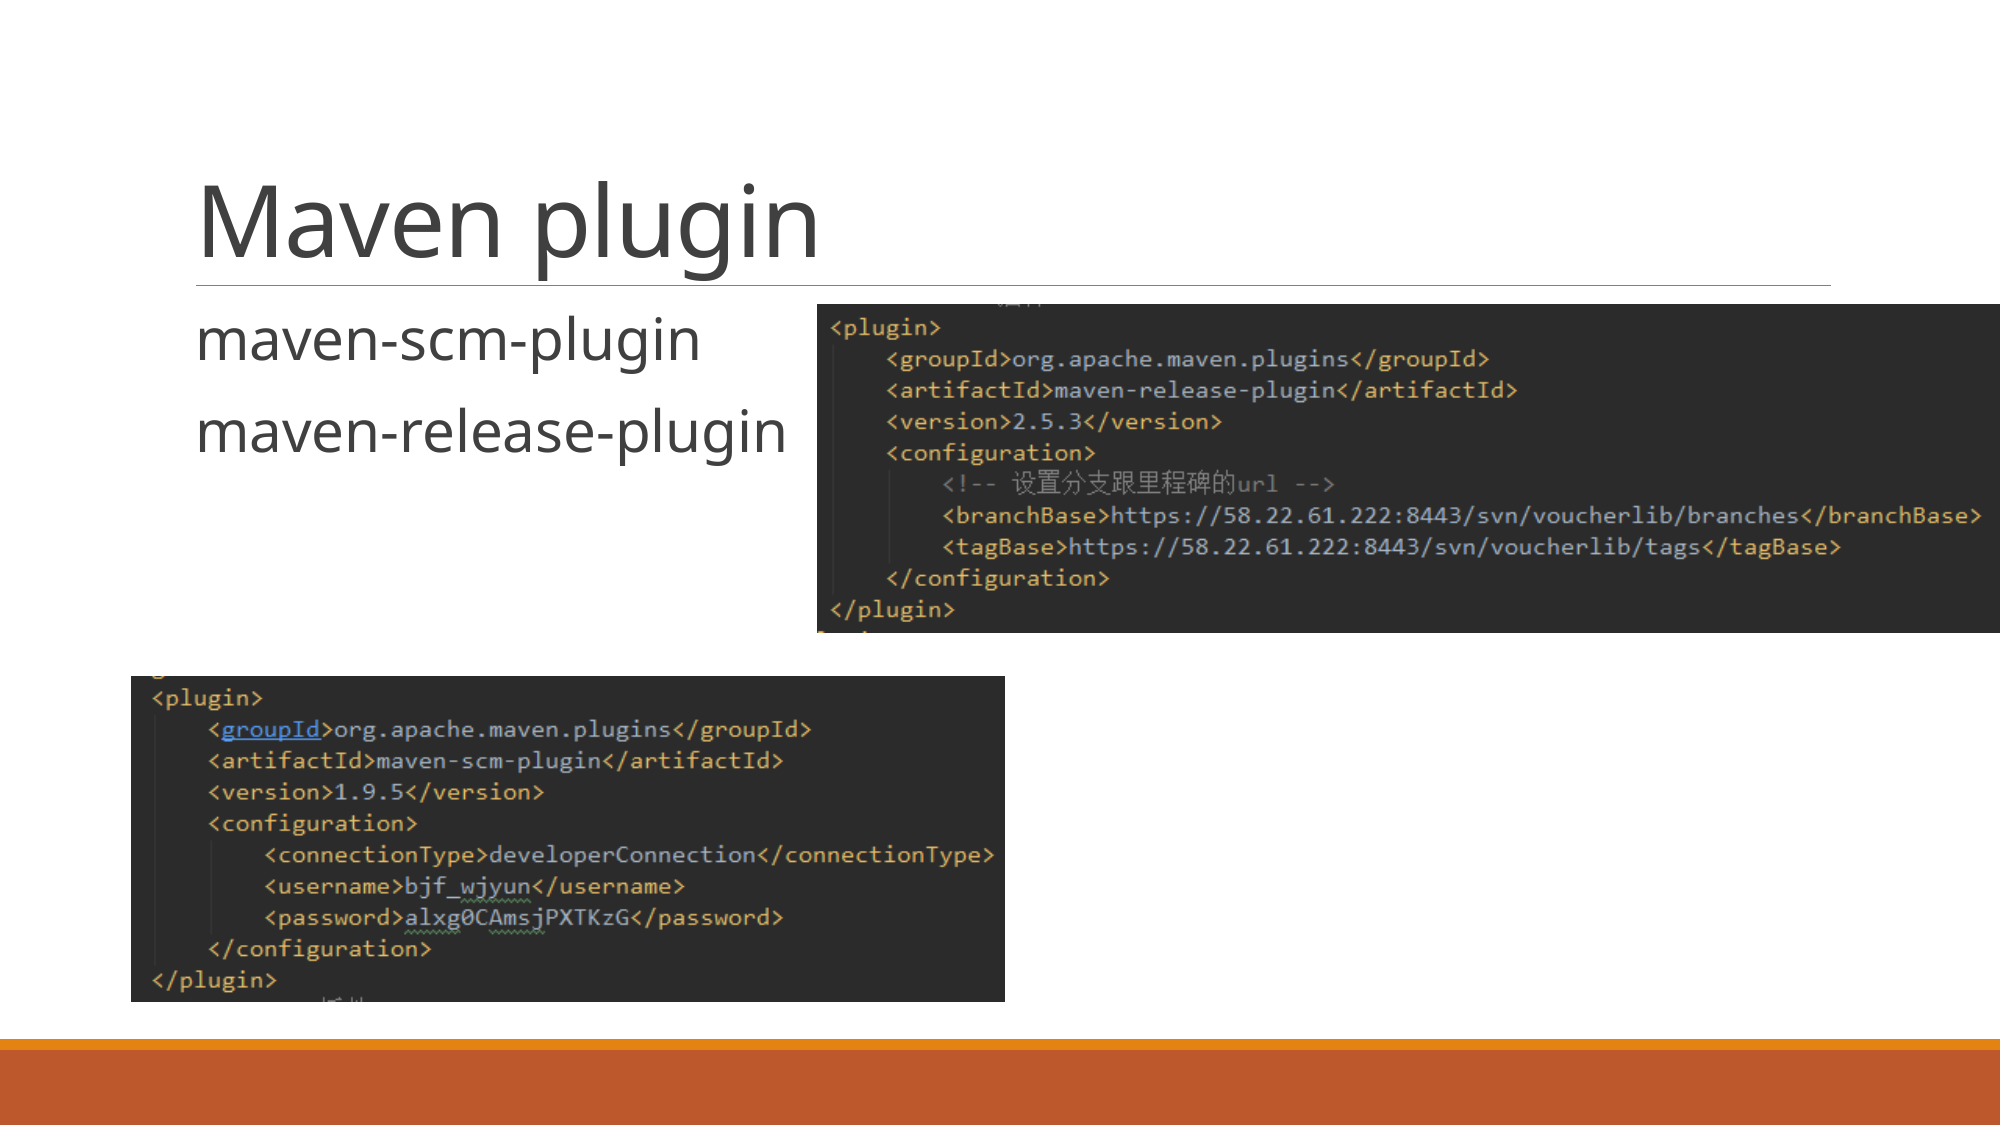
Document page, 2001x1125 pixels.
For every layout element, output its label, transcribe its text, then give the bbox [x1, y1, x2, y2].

picture [816, 304, 2000, 634]
picture [131, 675, 1006, 1002]
list maven-scm-plugin maven-release-plugin [180, 302, 1830, 963]
title Maven plugin [180, 47, 1830, 285]
